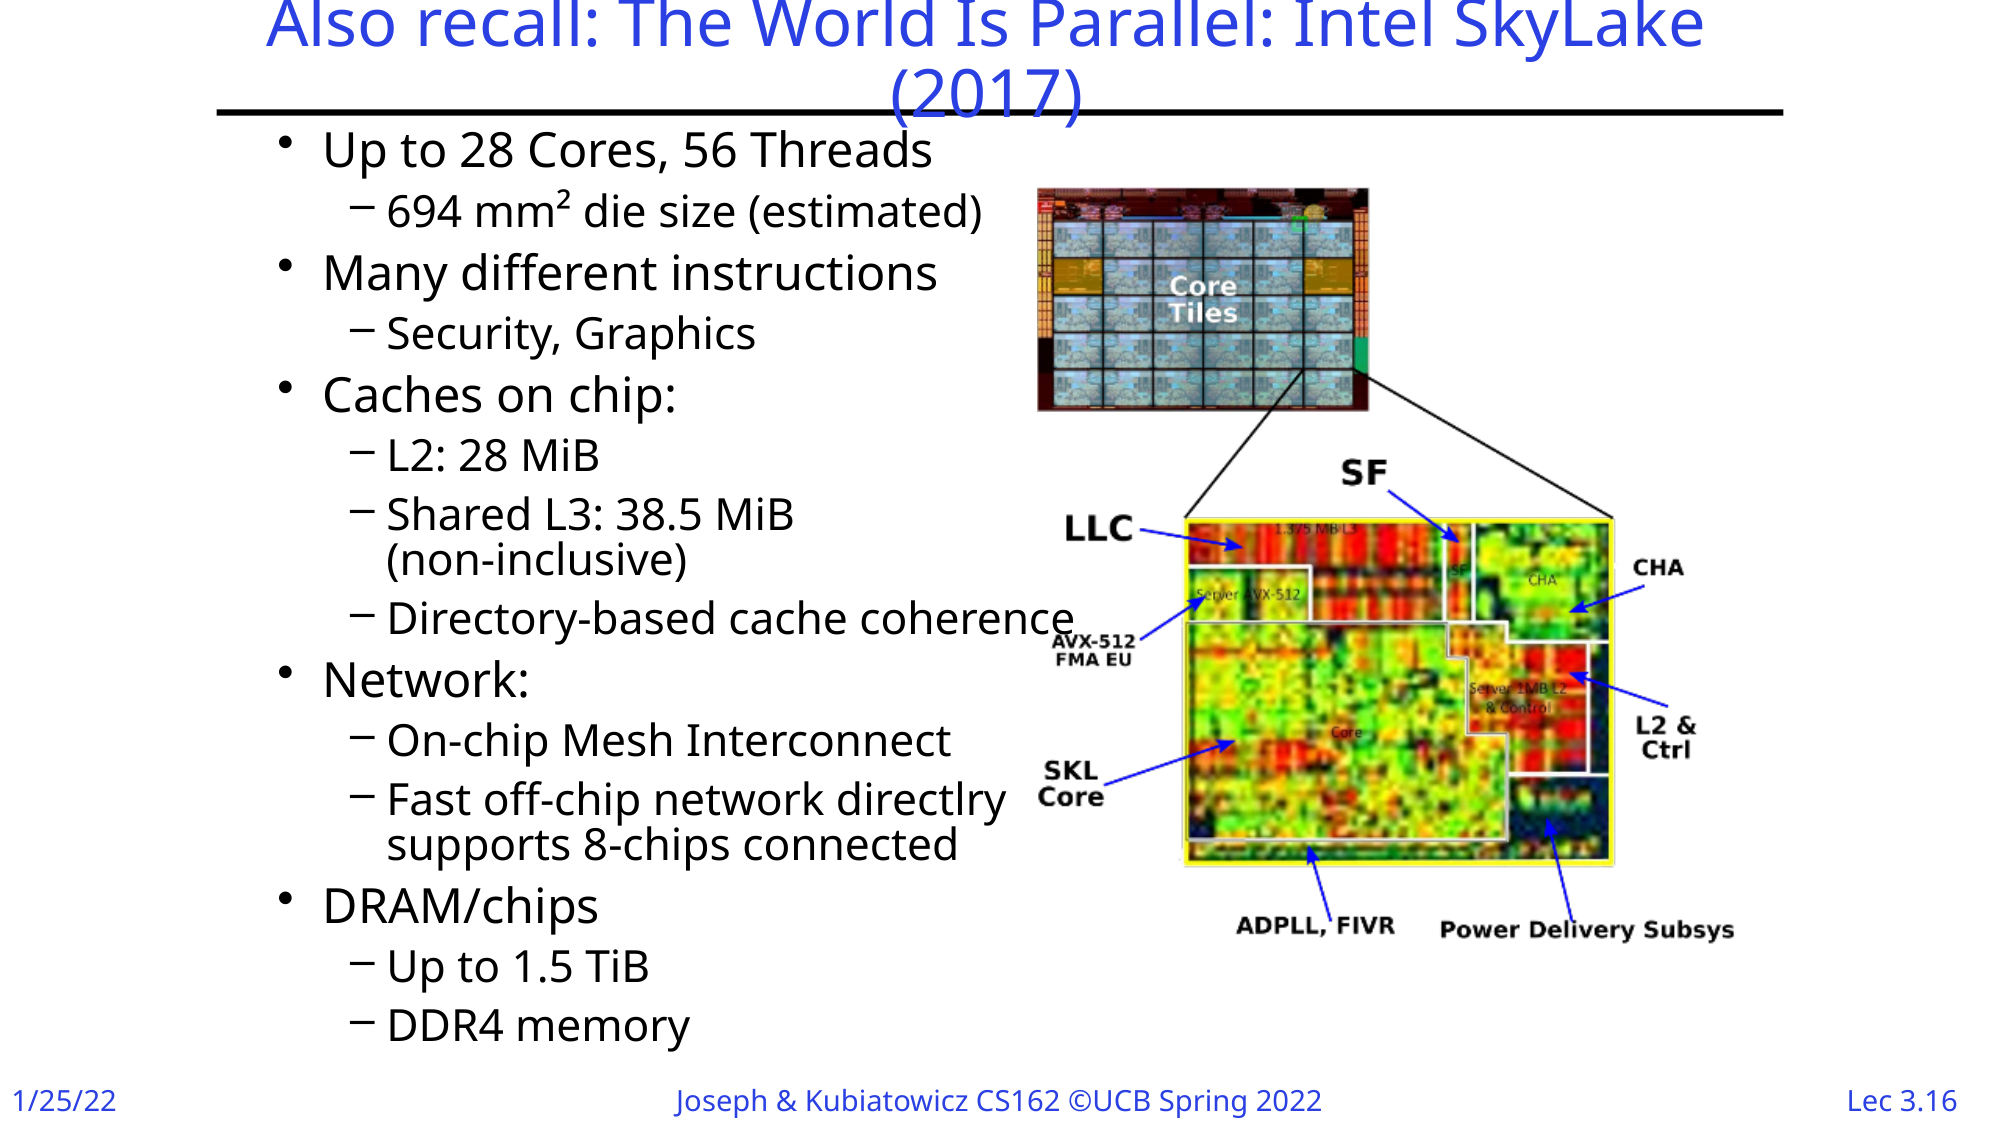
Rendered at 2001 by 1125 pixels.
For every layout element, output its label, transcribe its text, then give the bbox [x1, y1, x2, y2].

title Also recall: The World Is Parallel: Intel SkyLake (2017) [161, 0, 1813, 121]
picture [1037, 187, 1773, 953]
list Up to 28 Cores, 56 Threads 694 mm² die size (estimated) Many different instructions Security, Graphics Caches on chip: L2: 28 MiB Shared L3: 38.5 MiB (non-inclusive) Directory-based cache coherence Network: On-chip Mesh Interconnect Fast off-chip network directlry supports 8-chips connected DRAM/chips Up to 1.5 TiB DDR4 memory [262, 120, 1189, 1060]
